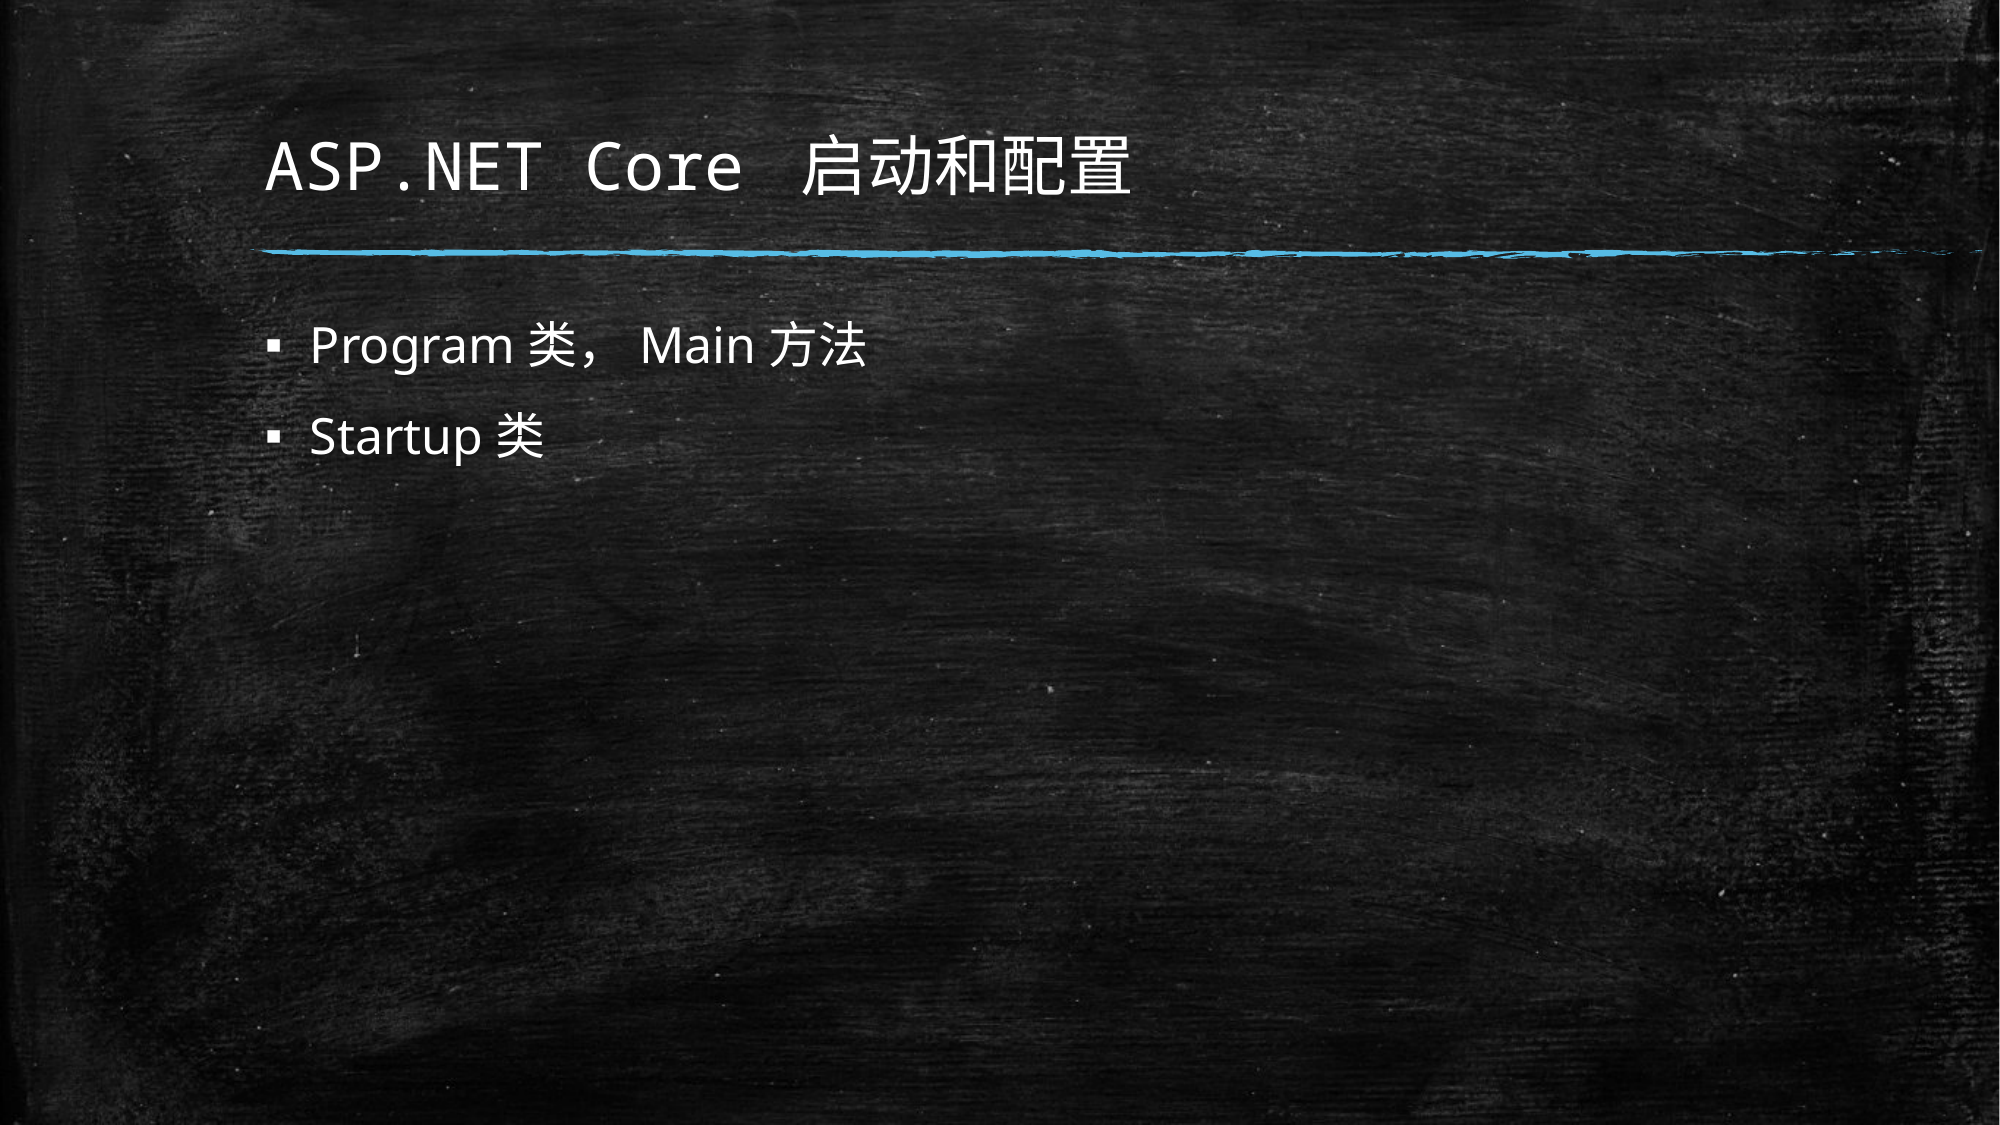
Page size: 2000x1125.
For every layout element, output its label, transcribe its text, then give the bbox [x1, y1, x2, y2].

title ASP.NET Core 启动和配置 [249, 45, 1750, 213]
list Program类，Main方法 Startup类 [249, 312, 1750, 1013]
